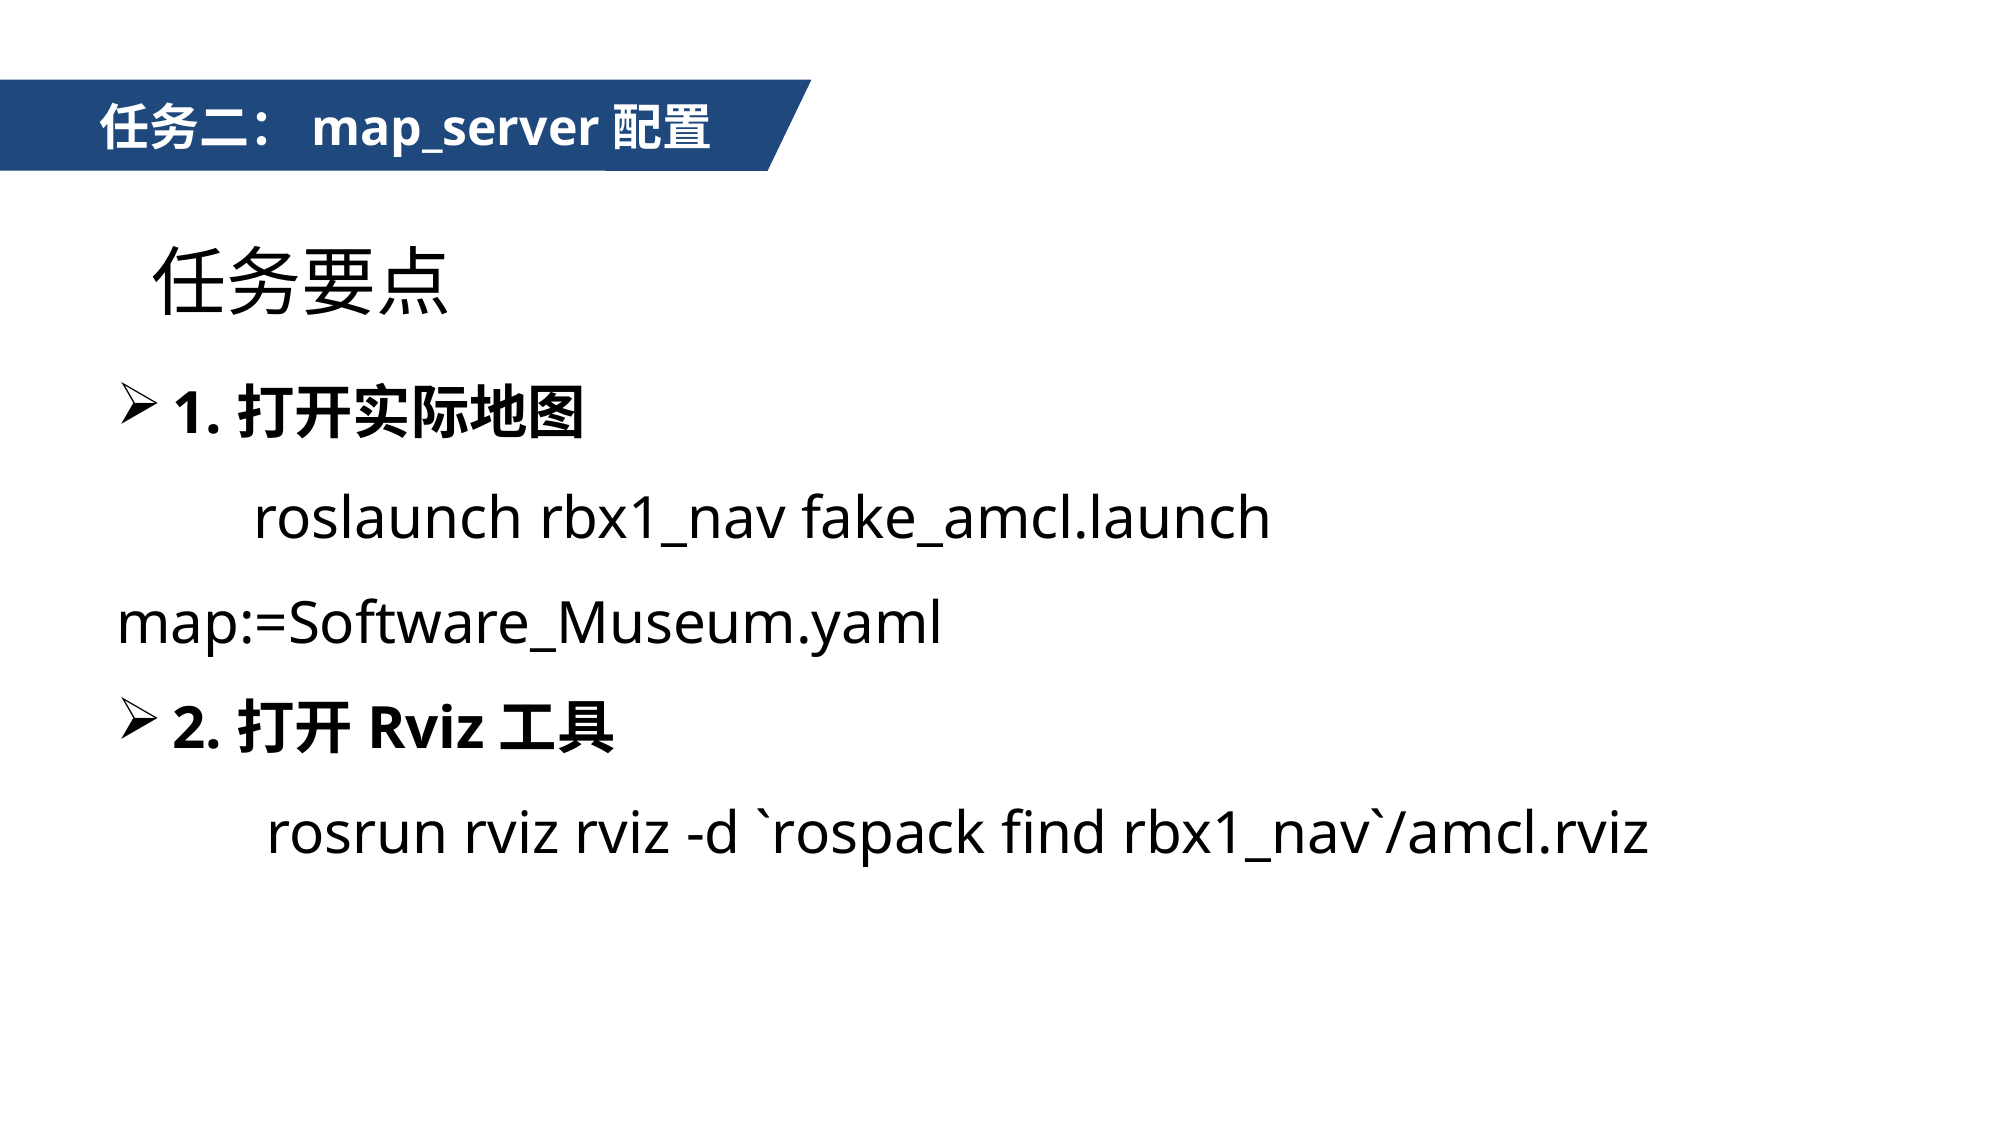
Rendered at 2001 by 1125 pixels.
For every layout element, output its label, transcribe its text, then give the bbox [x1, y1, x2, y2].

text_box 任务二：map_server配置 [0, 78, 814, 172]
text_box 1.打开实际地图 roslaunch rbx1_nav fake_amcl.launch map:=Software_Museum.yaml 2.打开Rviz工具 rosrun rviz rviz -d `rospack find rbx1_nav`/amcl.rviz [101, 333, 1680, 978]
text_box 任务要点 [136, 227, 467, 332]
